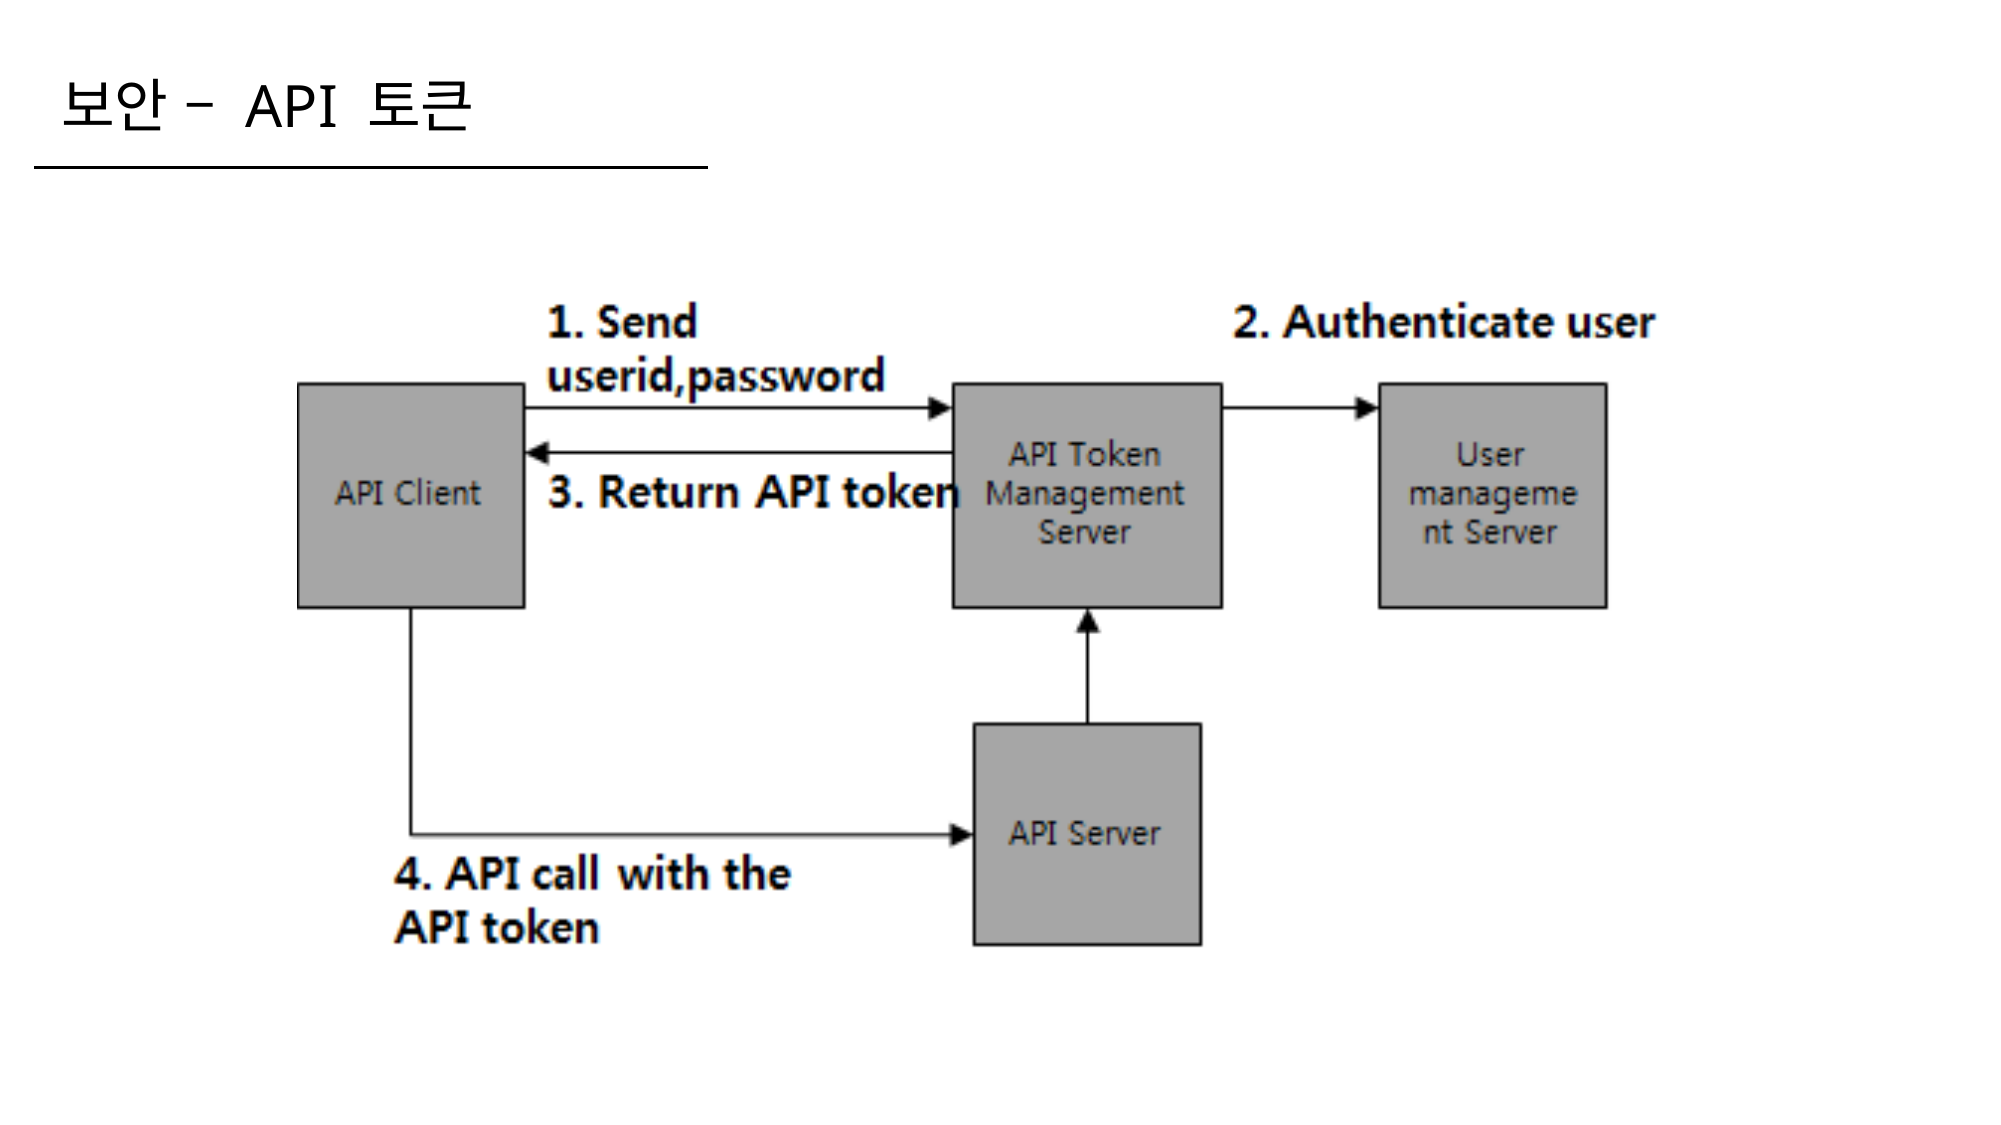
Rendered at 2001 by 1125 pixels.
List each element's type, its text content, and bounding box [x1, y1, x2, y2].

picture [297, 282, 1725, 986]
text_box 보안 – API 토큰 [46, 61, 489, 147]
